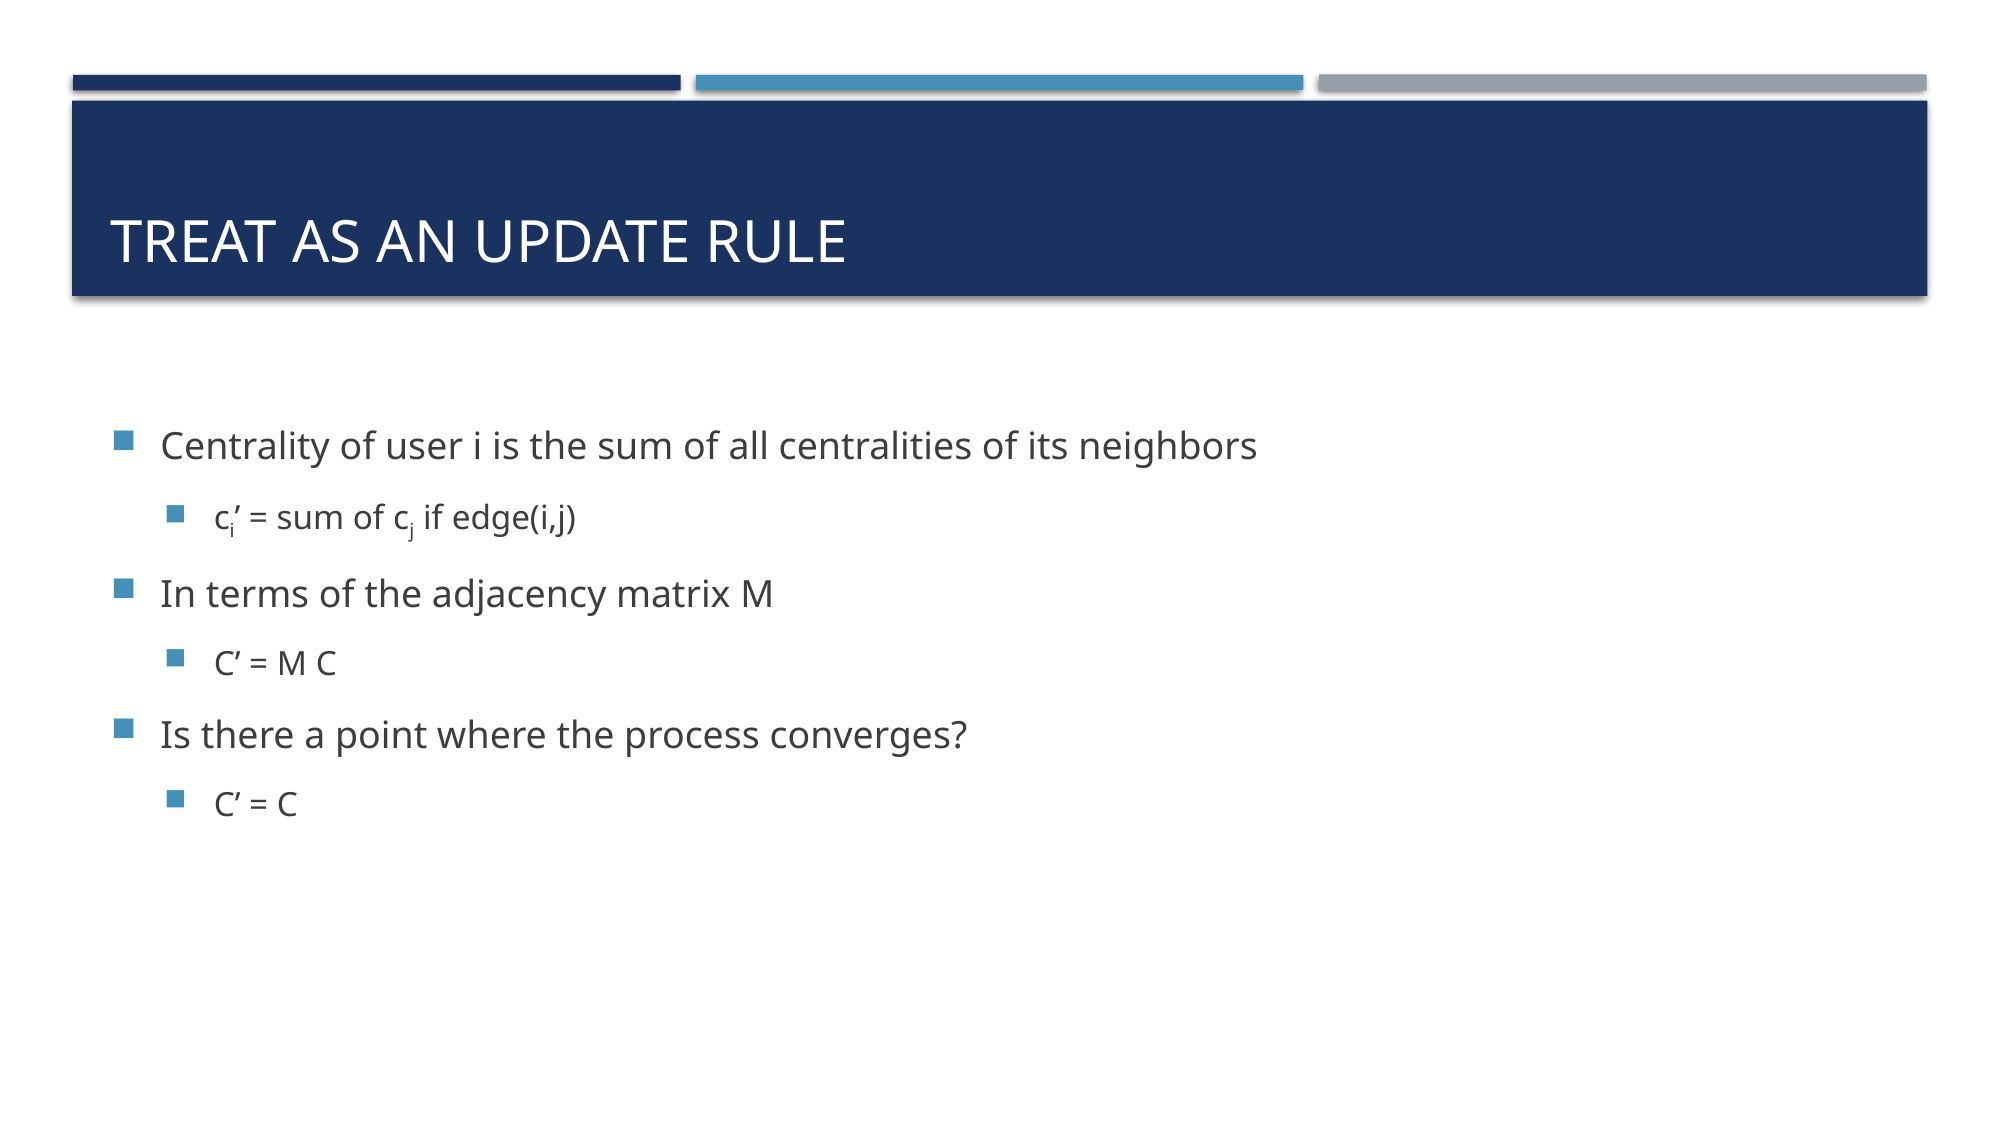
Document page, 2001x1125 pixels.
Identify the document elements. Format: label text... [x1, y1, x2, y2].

list Centrality of user i is the sum of all centralities of its neighbors ci’ = sum of cj if edge(i,j) In terms of the adjacency matrix M C’ = M C Is there a point where the process converges? C’ = C [95, 357, 1905, 962]
title Treat as an update rule [95, 115, 1905, 282]
